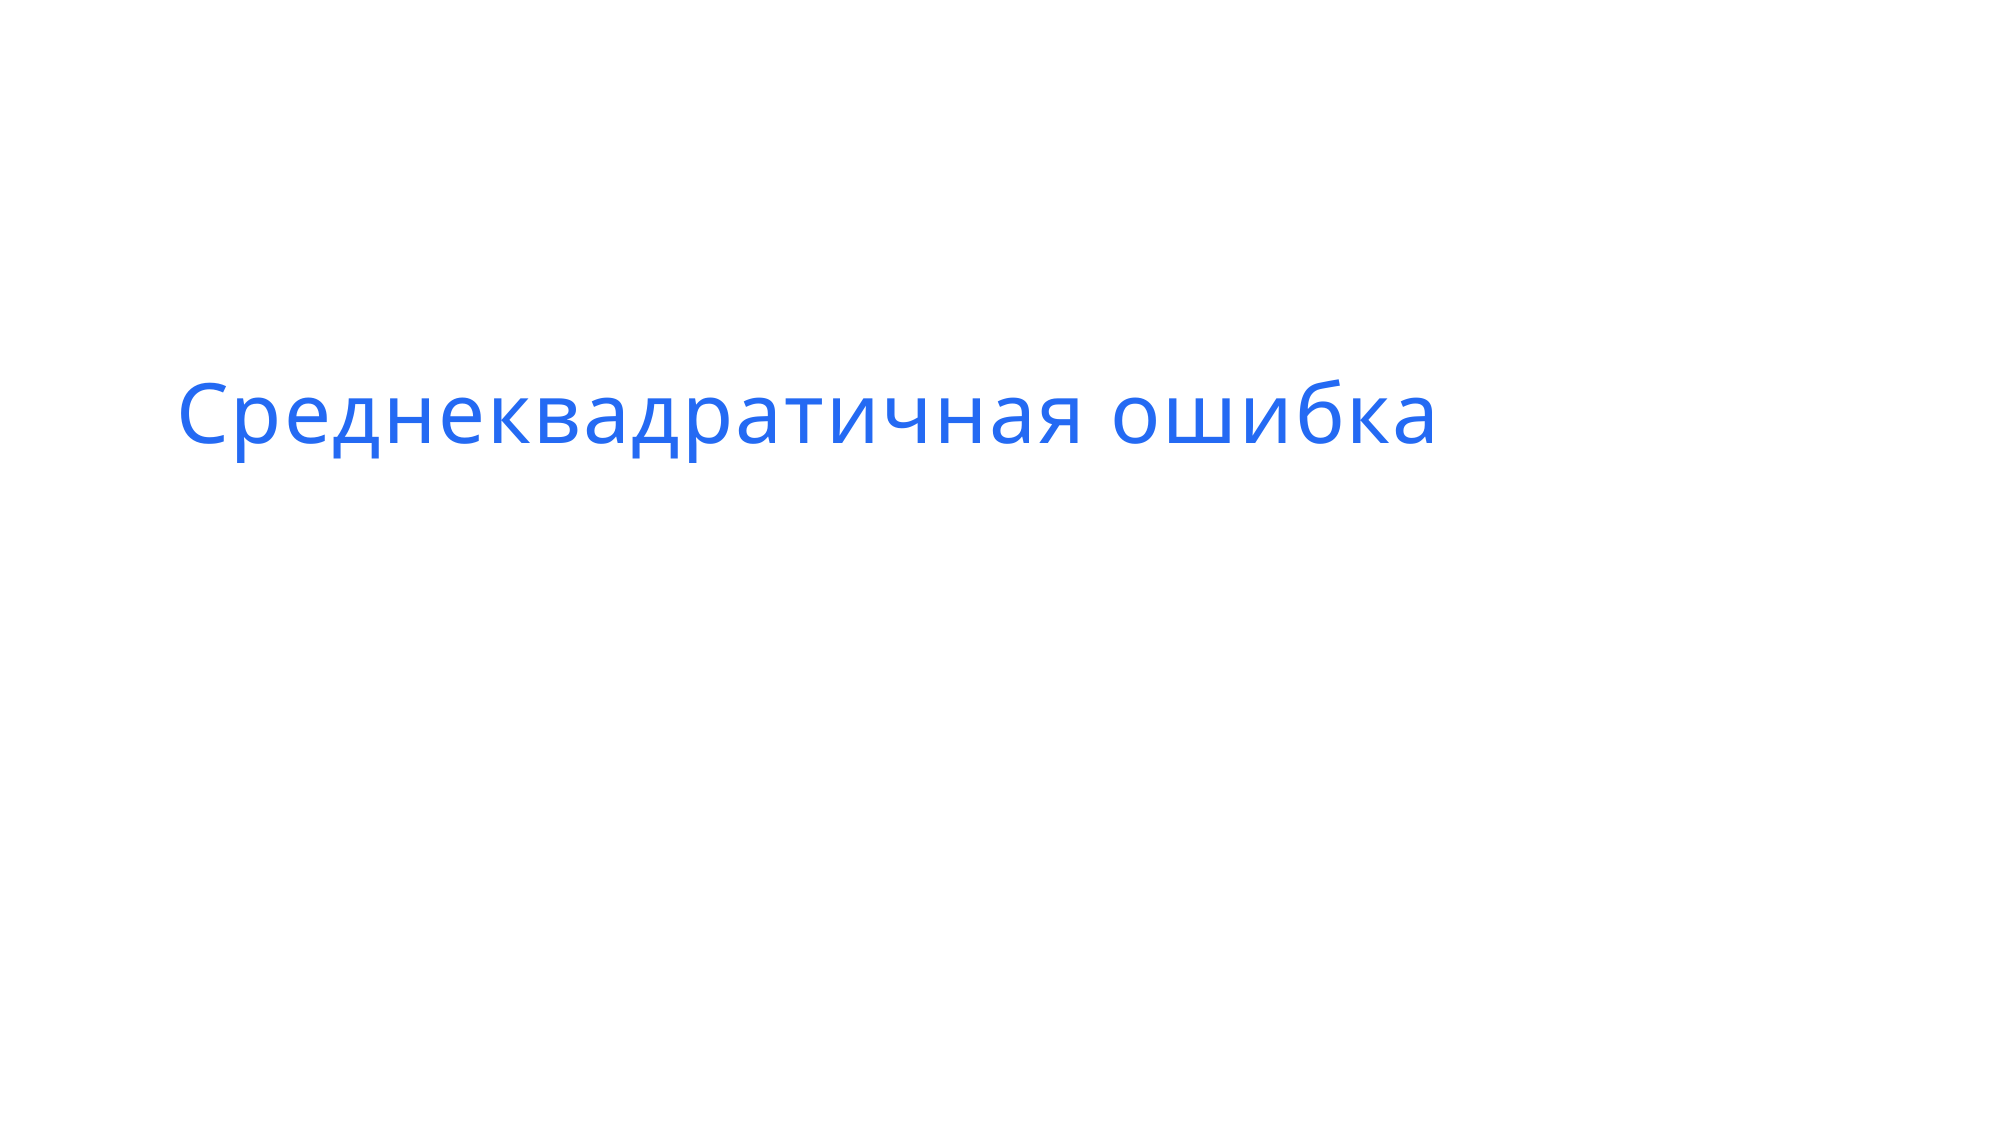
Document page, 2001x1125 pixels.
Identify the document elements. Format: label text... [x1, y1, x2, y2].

text_box Среднеквадратичная ошибка [161, 364, 1839, 471]
